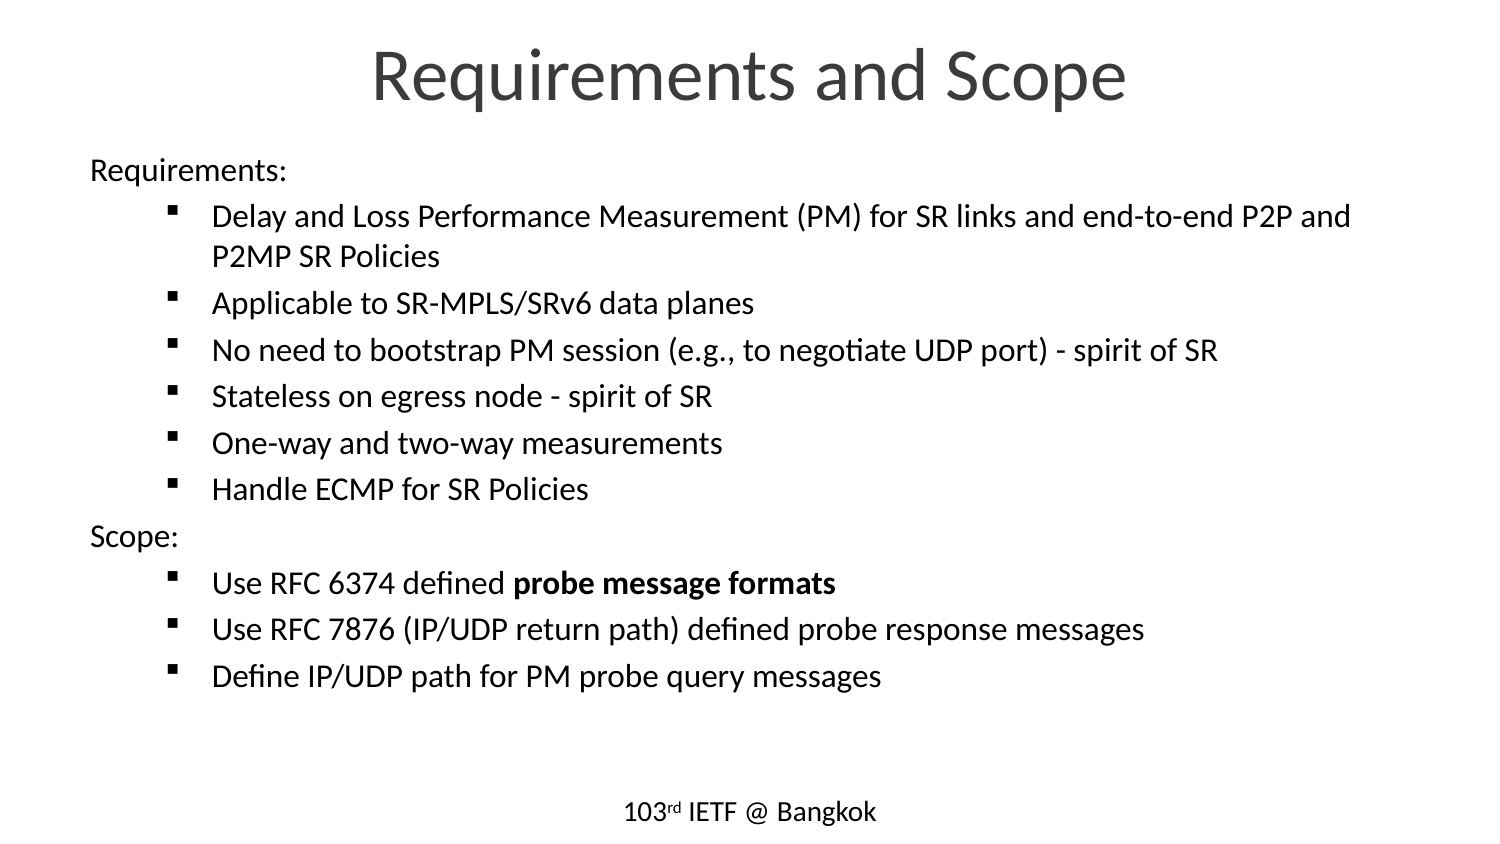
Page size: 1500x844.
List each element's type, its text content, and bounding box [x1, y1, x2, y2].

footer 103rd IETF @ Bangkok [512, 784, 988, 844]
title Requirements and Scope [74, 0, 1426, 140]
list Requirements: Delay and Loss Performance Measurement (PM) for SR links and end-to-end P2P and P2MP SR Policies Applicable to SR-MPLS/SRv6 data planes No need to bootstrap PM session (e.g., to negotiate UDP port) - spirit of SR Stateless on egress node - spirit of SR One-way and two-way measurements Handle ECMP for SR Policies Scope: Use RFC 6374 defined probe message formats Use RFC 7876 (IP/UDP return path) defined probe response messages Define IP/UDP path for PM probe query messages [74, 140, 1451, 735]
